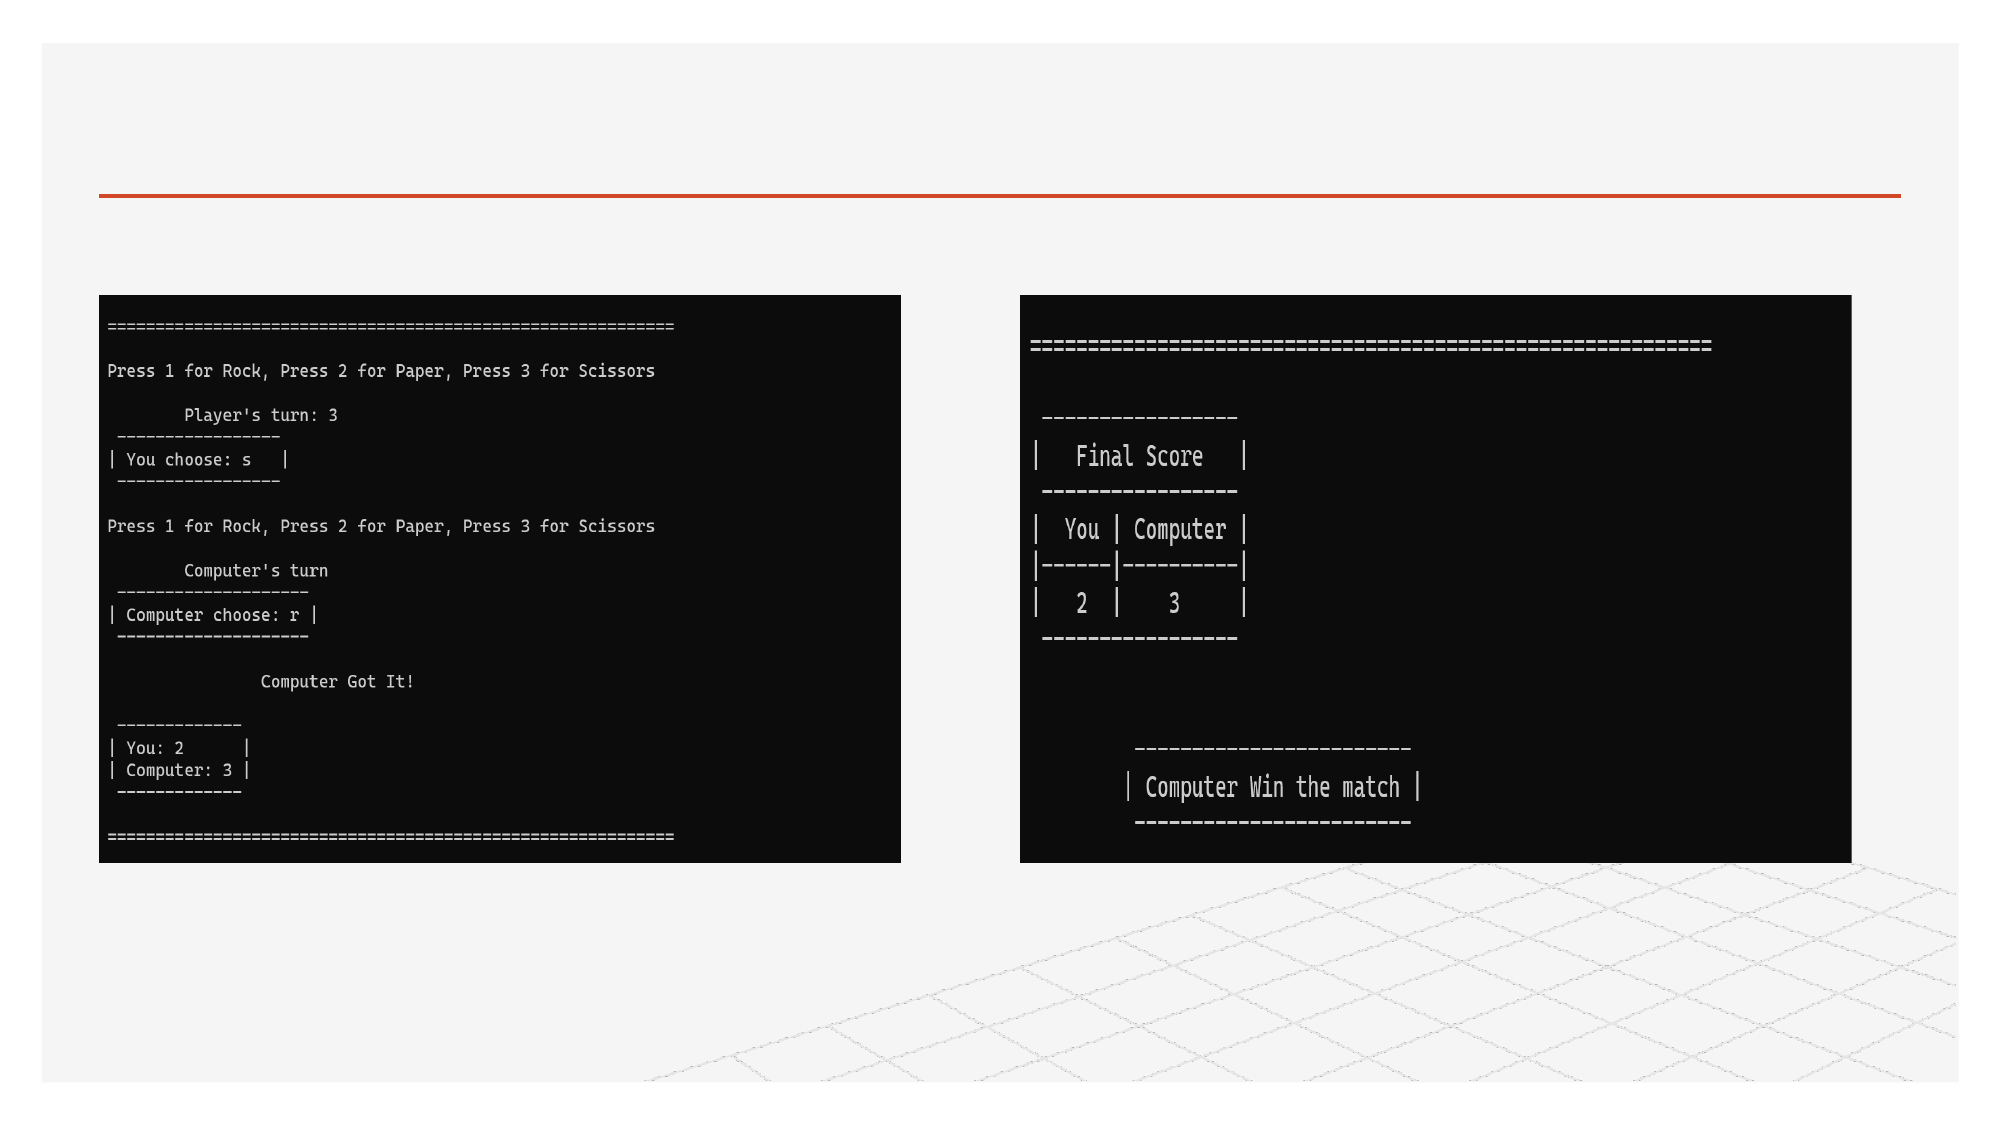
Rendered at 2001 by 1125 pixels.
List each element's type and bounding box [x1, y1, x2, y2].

picture [99, 295, 1956, 1081]
